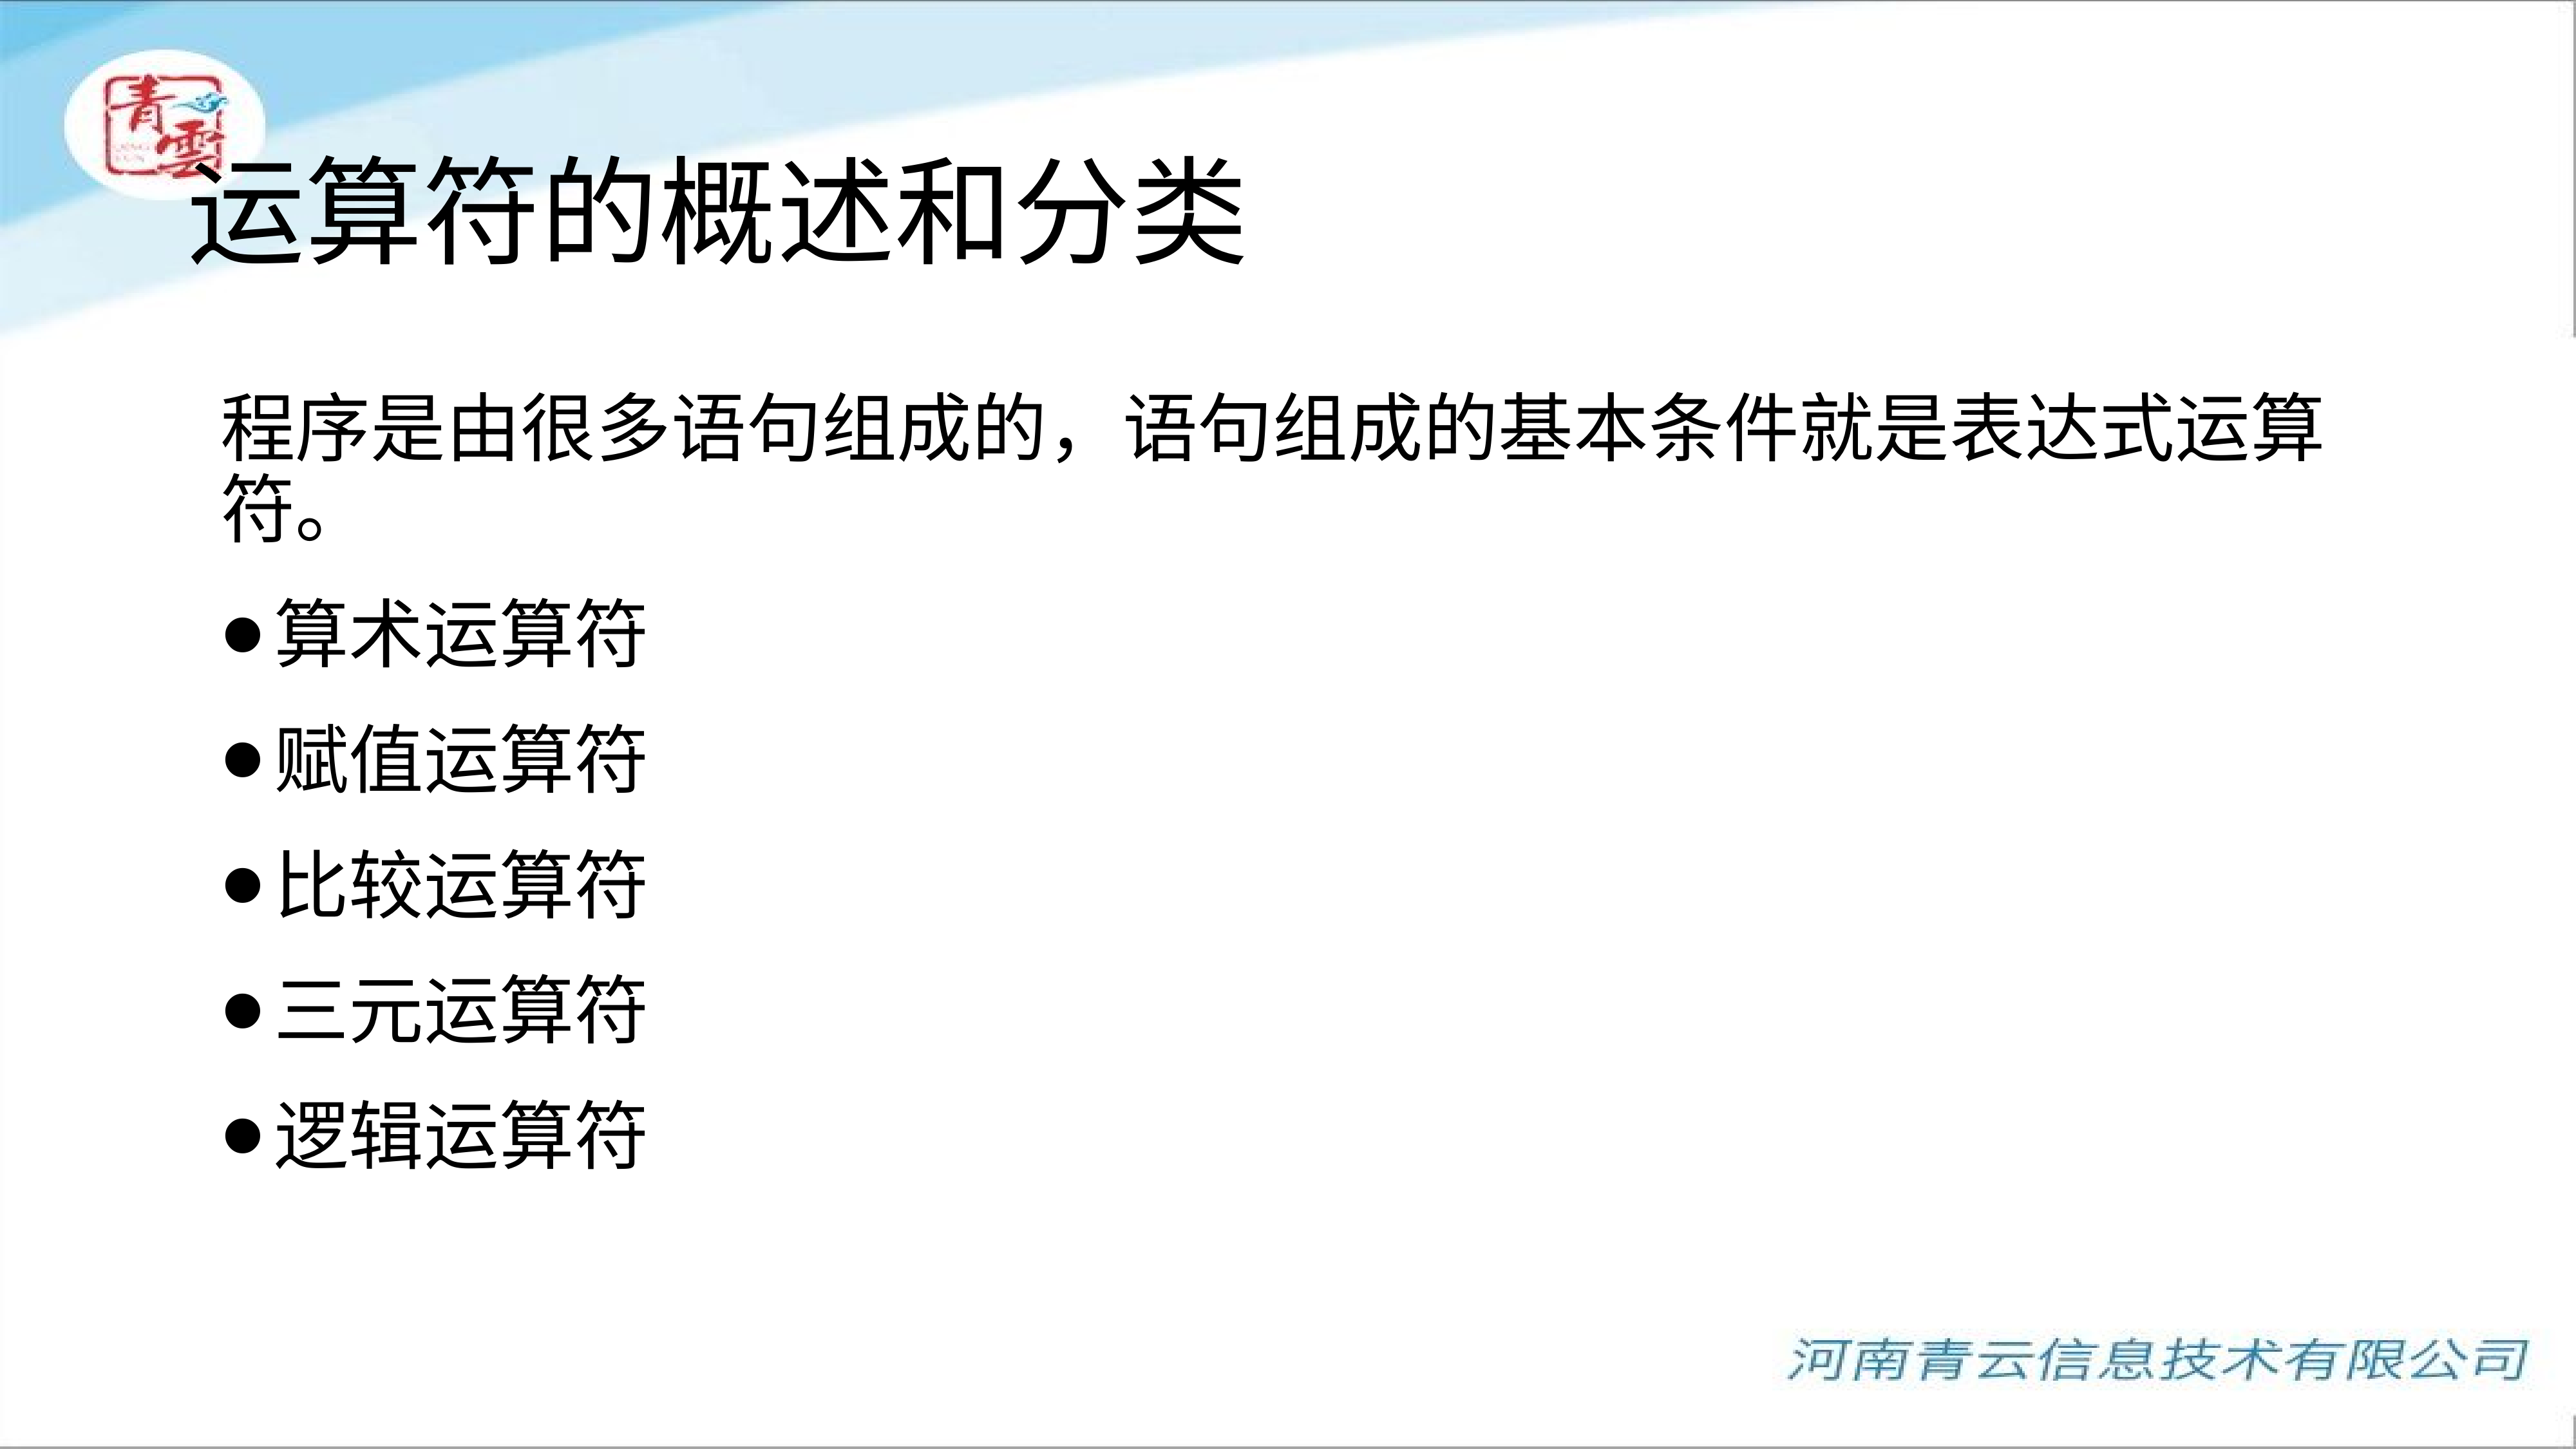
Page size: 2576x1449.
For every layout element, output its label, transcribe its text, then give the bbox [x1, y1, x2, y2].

title 运算符的概述和分类 [176, 77, 2400, 357]
picture [0, 0, 2576, 1449]
list 程序是由很多语句组成的，语句组成的基本条件就是表达式运算符。 算术运算符 赋值运算符 比较运算符 三元运算符 逻辑运算符 [176, 385, 2400, 1305]
